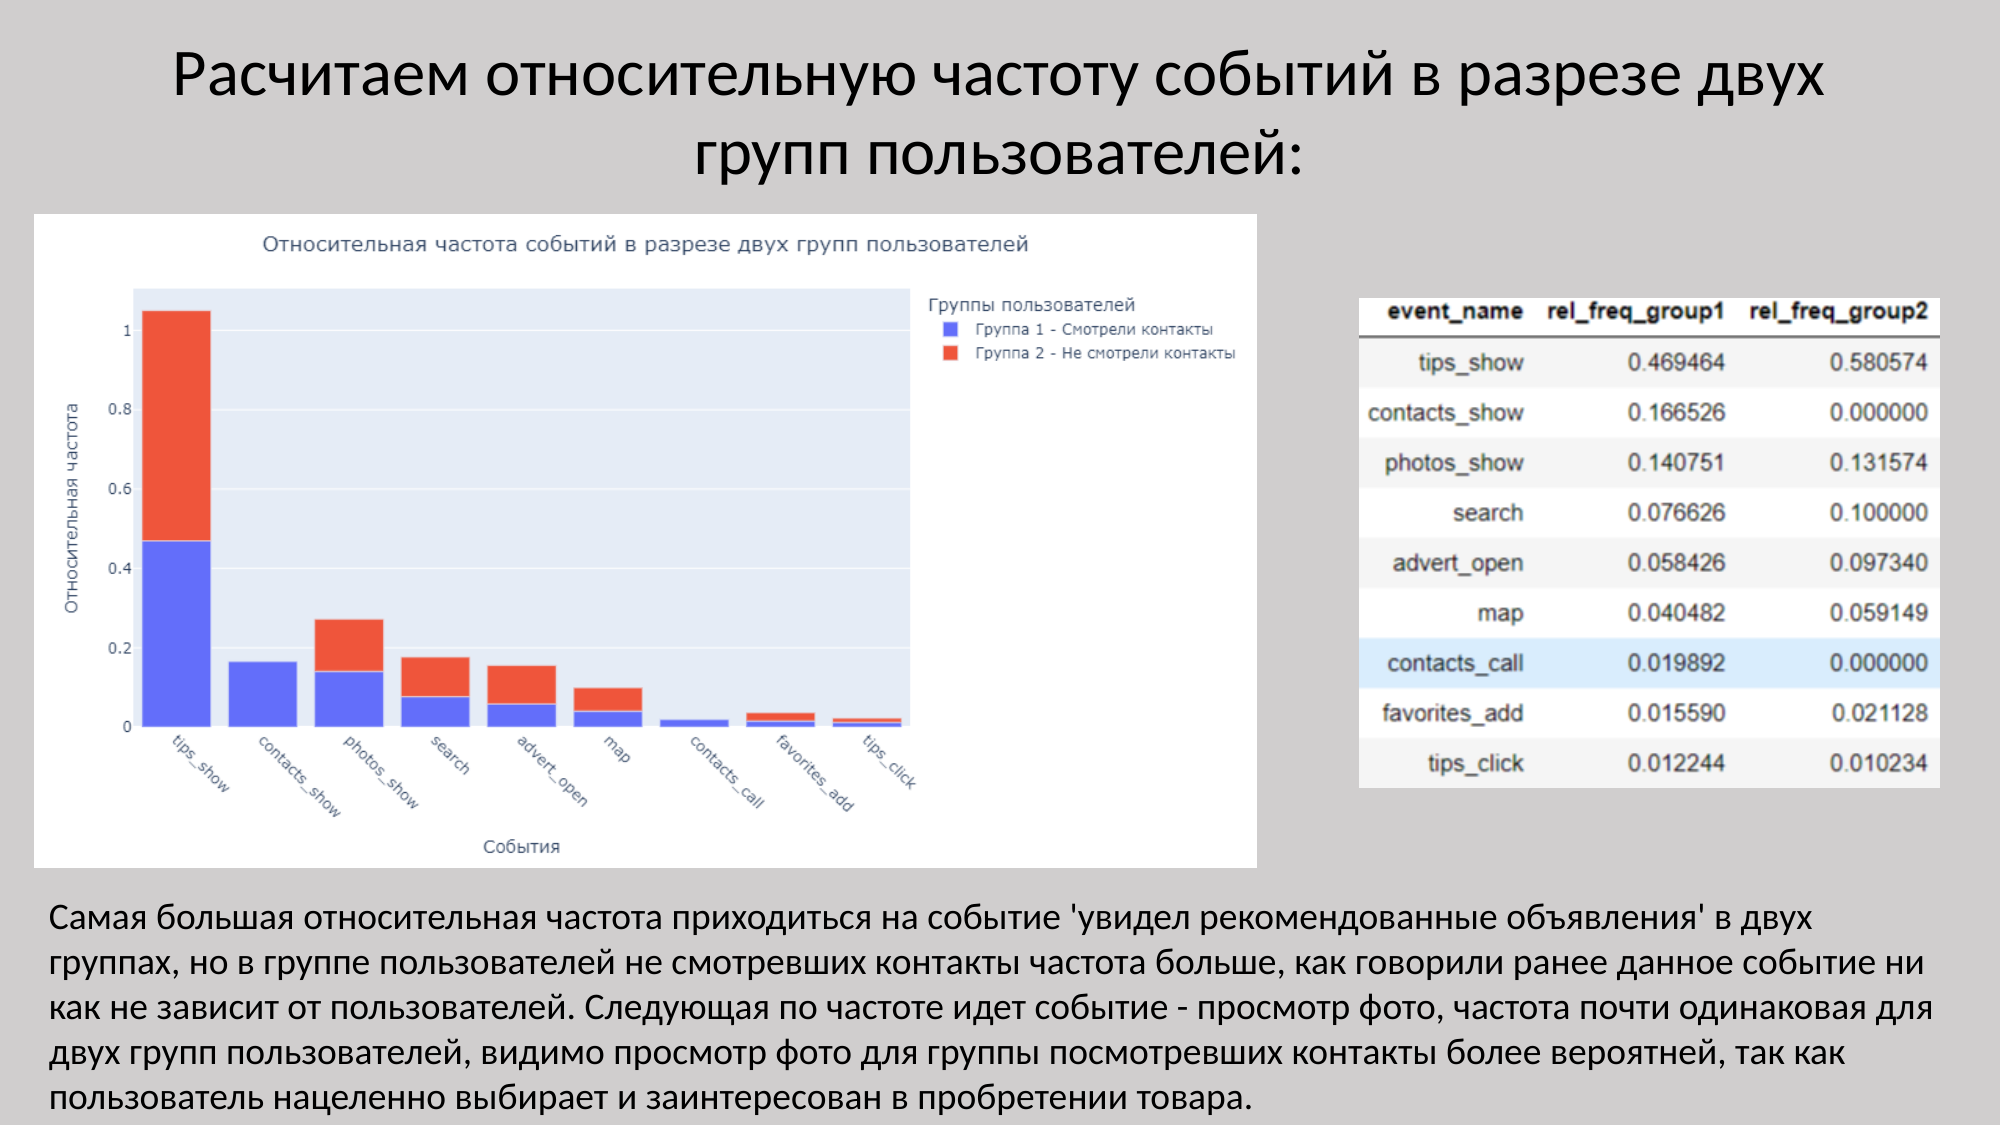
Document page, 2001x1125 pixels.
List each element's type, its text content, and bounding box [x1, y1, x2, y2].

picture [1359, 298, 1940, 789]
text_box Самая большая относительная частота приходиться на событие 'увидел рекомендованные объявления' в двух группах, но в группе пользователей не смотревших контакты частота больше, как говорили ранее данное событие ни как не зависит от пользователей. Следующая по частоте идет событие - просмотр фото, частота почти одинаковая для двух групп пользователей, видимо просмотр фото для группы посмотревших контакты более вероятней, так как пользователь нацеленно выбирает и заинтересован в пробретении товара. [34, 884, 1965, 1125]
picture [33, 214, 1257, 868]
text_box Расчитаем относительную частоту событий в разрезе двух групп пользователей: [114, 20, 1886, 196]
